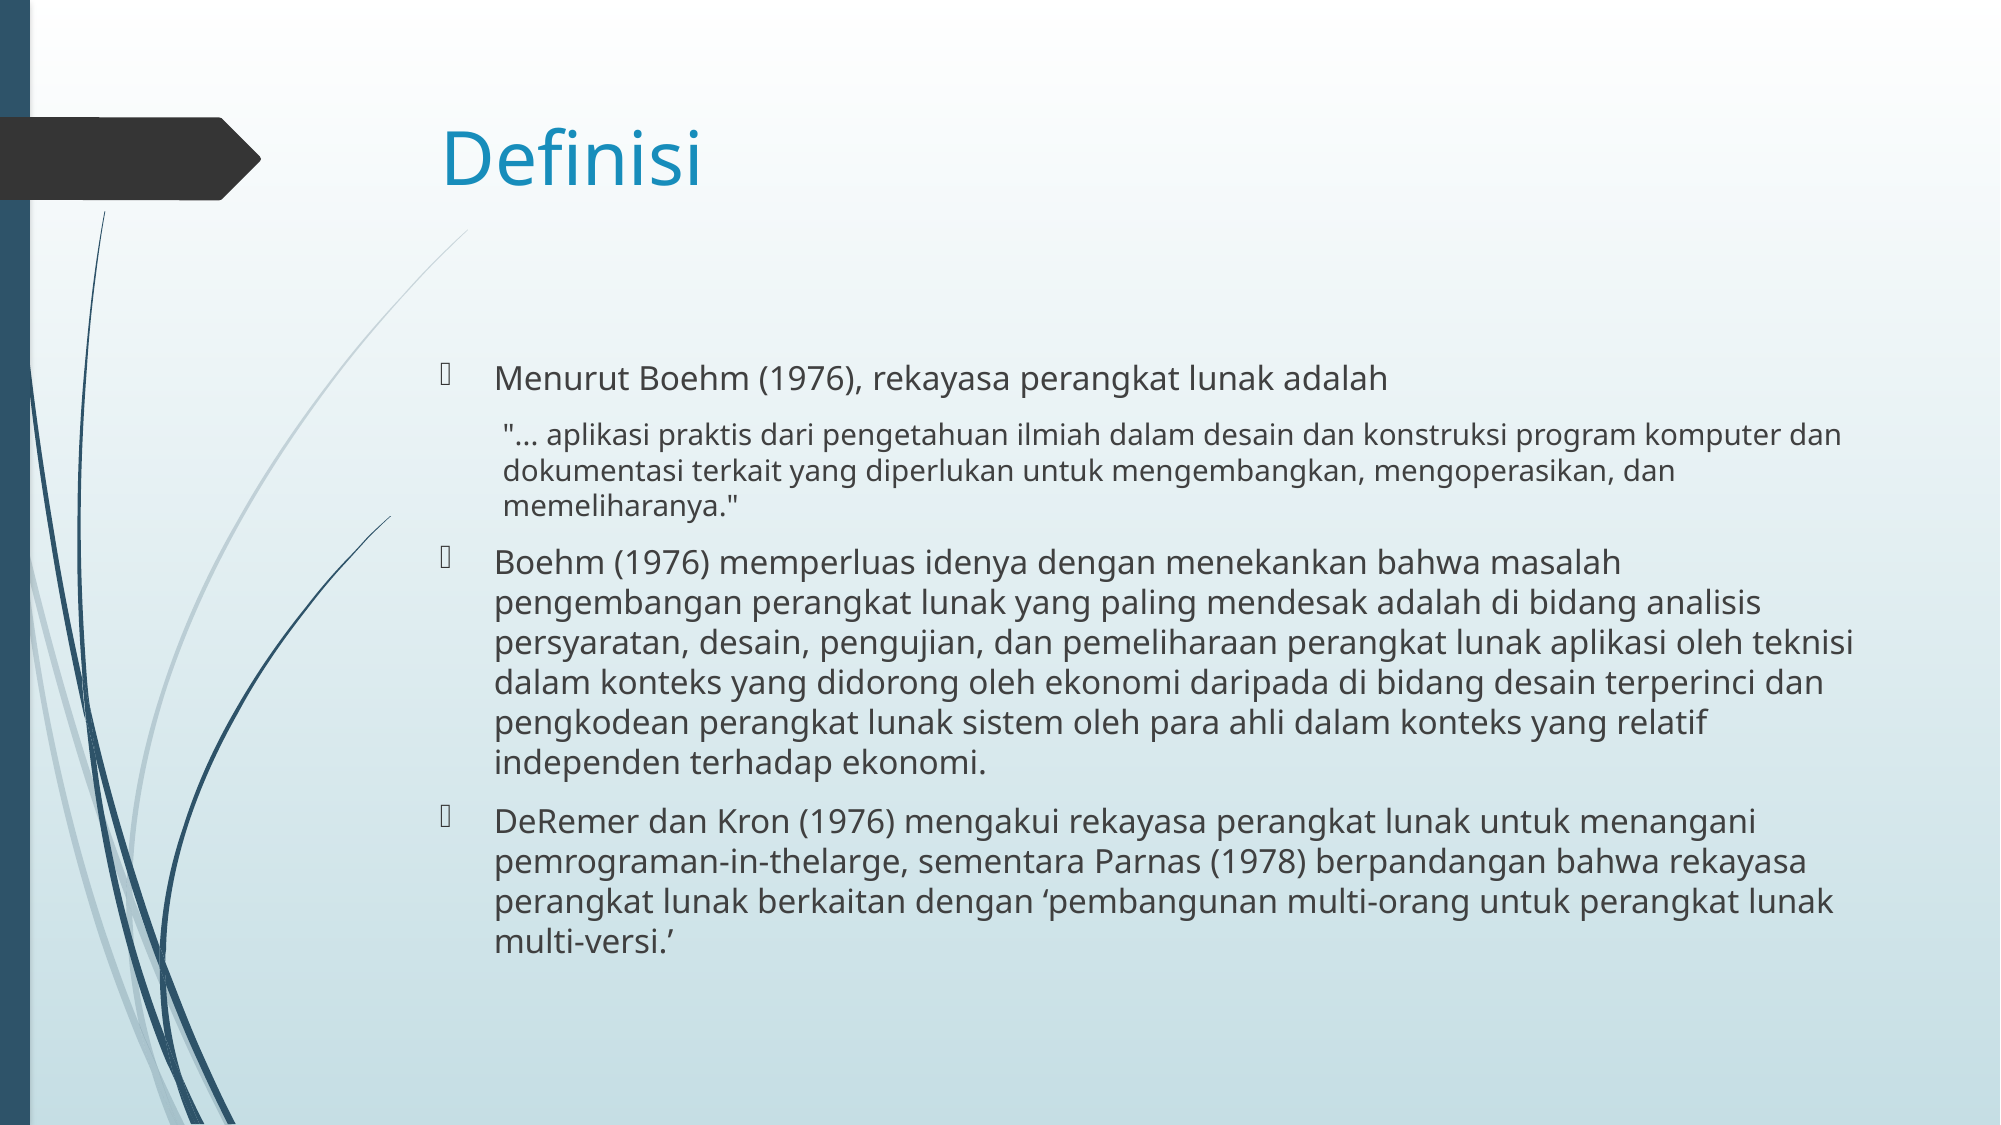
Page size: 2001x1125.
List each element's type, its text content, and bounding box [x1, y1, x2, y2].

title Definisi [425, 102, 1888, 313]
list Menurut Boehm (1976), rekayasa perangkat lunak adalah "... aplikasi praktis dari pengetahuan ilmiah dalam desain dan konstruksi program komputer dan dokumentasi terkait yang diperlukan untuk mengembangkan, mengoperasikan, dan memeliharanya." Boehm (1976) memperluas idenya dengan menekankan bahwa masalah pengembangan perangkat lunak yang paling mendesak adalah di bidang analisis persyaratan, desain, pengujian, dan pemeliharaan perangkat lunak aplikasi oleh teknisi dalam konteks yang didorong oleh ekonomi daripada di bidang desain terperinci dan pengkodean perangkat lunak sistem oleh para ahli dalam konteks yang relatif independen terhadap ekonomi. DeRemer dan Kron (1976) mengakui rekayasa perangkat lunak untuk menangani pemrograman-in-thelarge, sementara Parnas (1978) berpandangan bahwa rekayasa perangkat lunak berkaitan dengan ‘pembangunan multi-orang untuk perangkat lunak multi-versi.’ [424, 350, 1888, 970]
